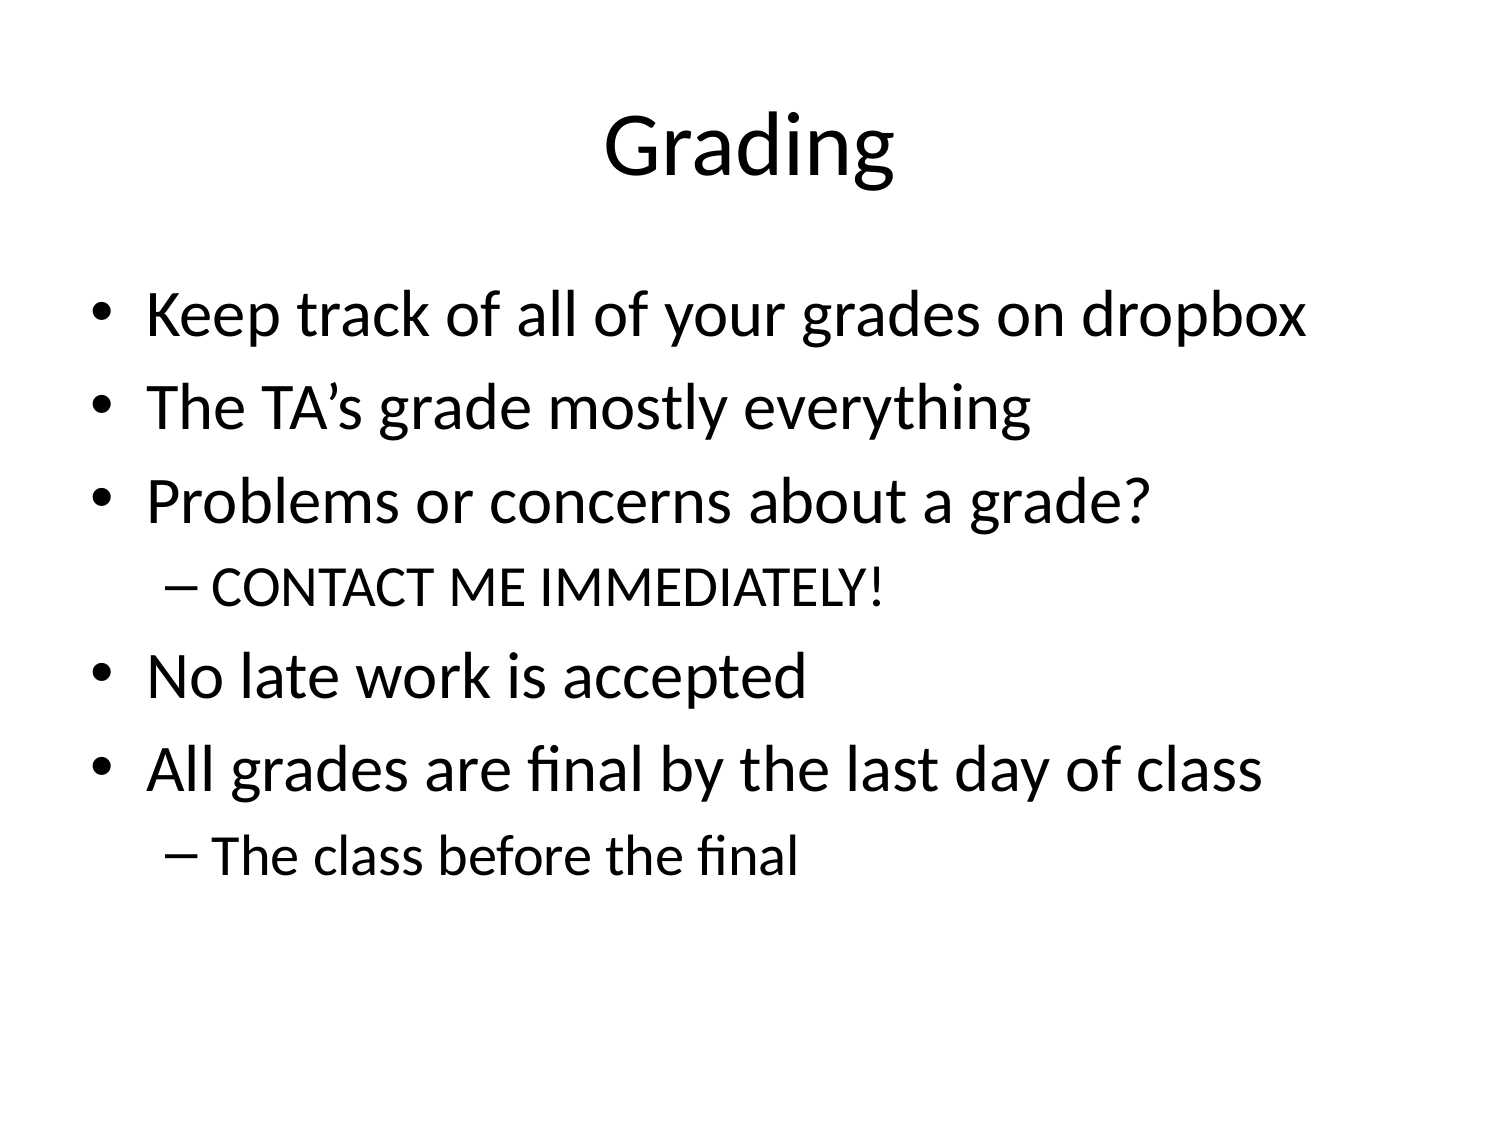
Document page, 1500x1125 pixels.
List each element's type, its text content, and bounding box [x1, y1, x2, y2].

list Keep track of all of your grades on dropbox The TA’s grade mostly everything Problems or concerns about a grade? CONTACT ME IMMEDIATELY! No late work is accepted All grades are final by the last day of class The class before the final [75, 262, 1425, 1005]
title Grading [75, 45, 1425, 233]
